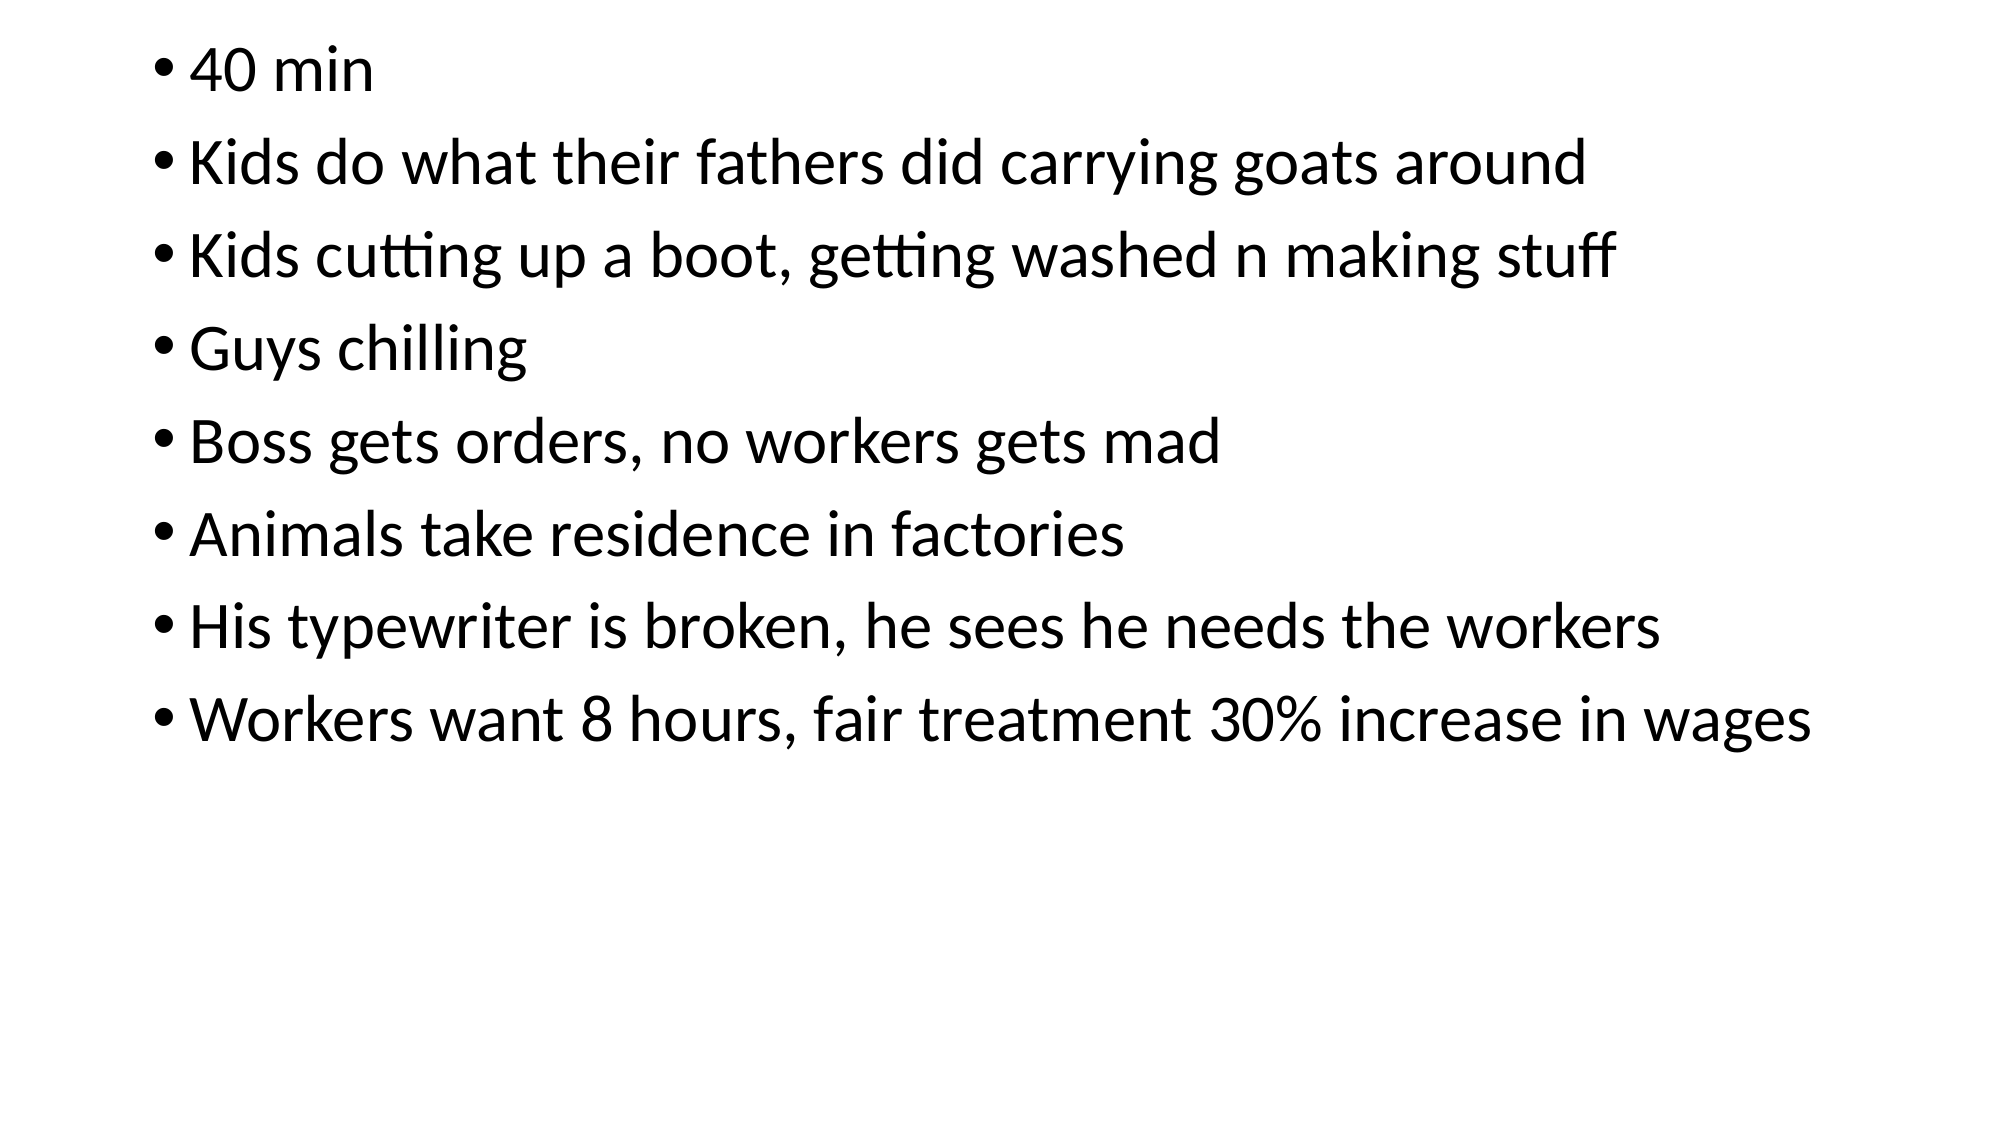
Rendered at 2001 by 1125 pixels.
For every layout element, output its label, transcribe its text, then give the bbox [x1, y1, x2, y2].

list 40 min Kids do what their fathers did carrying goats around Kids cutting up a boot, getting washed n making stuff Guys chilling Boss gets orders, no workers gets mad Animals take residence in factories His typewriter is broken, he sees he needs the workers Workers want 8 hours, fair treatment 30% increase in wages [137, 26, 1863, 1014]
